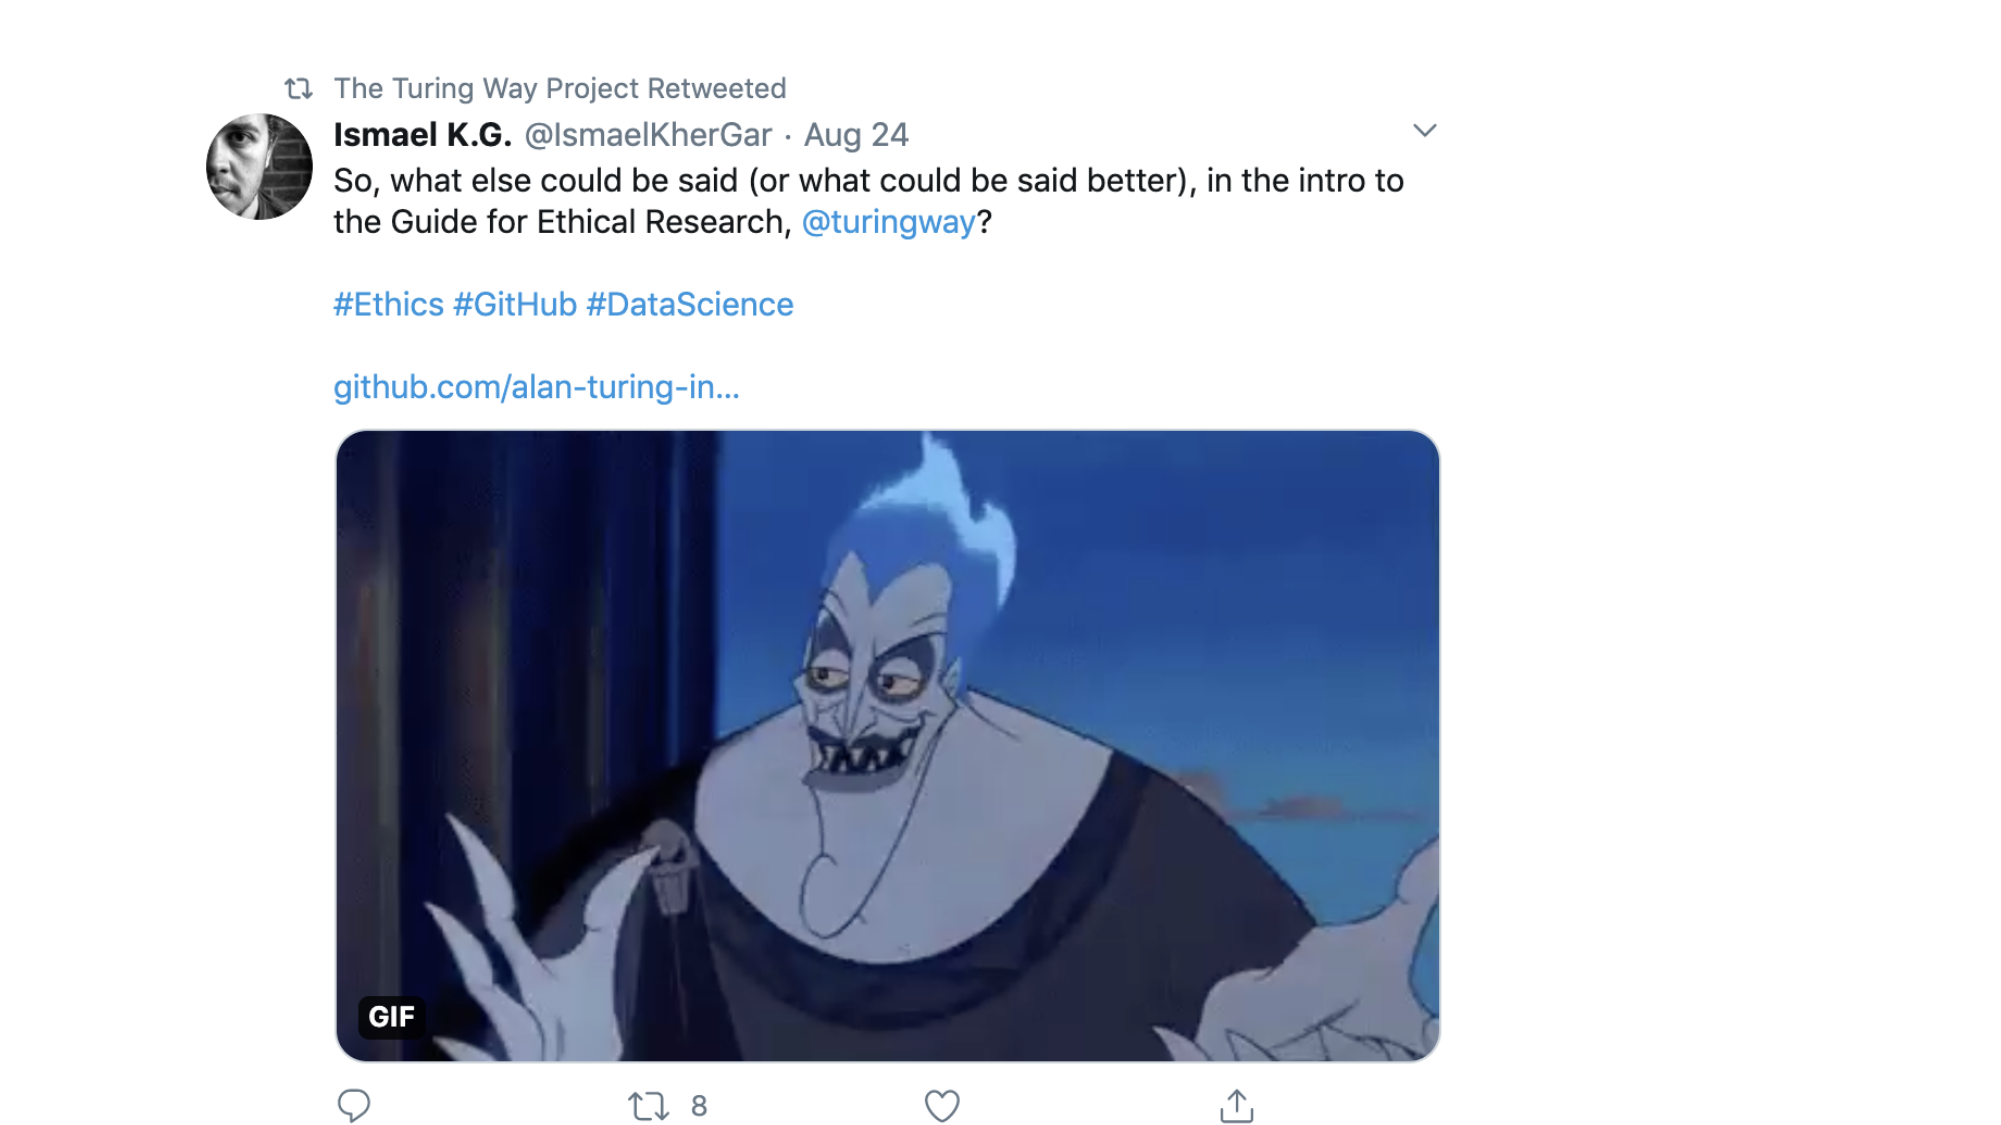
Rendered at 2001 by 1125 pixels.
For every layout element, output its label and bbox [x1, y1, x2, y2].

picture [191, 59, 1461, 1125]
